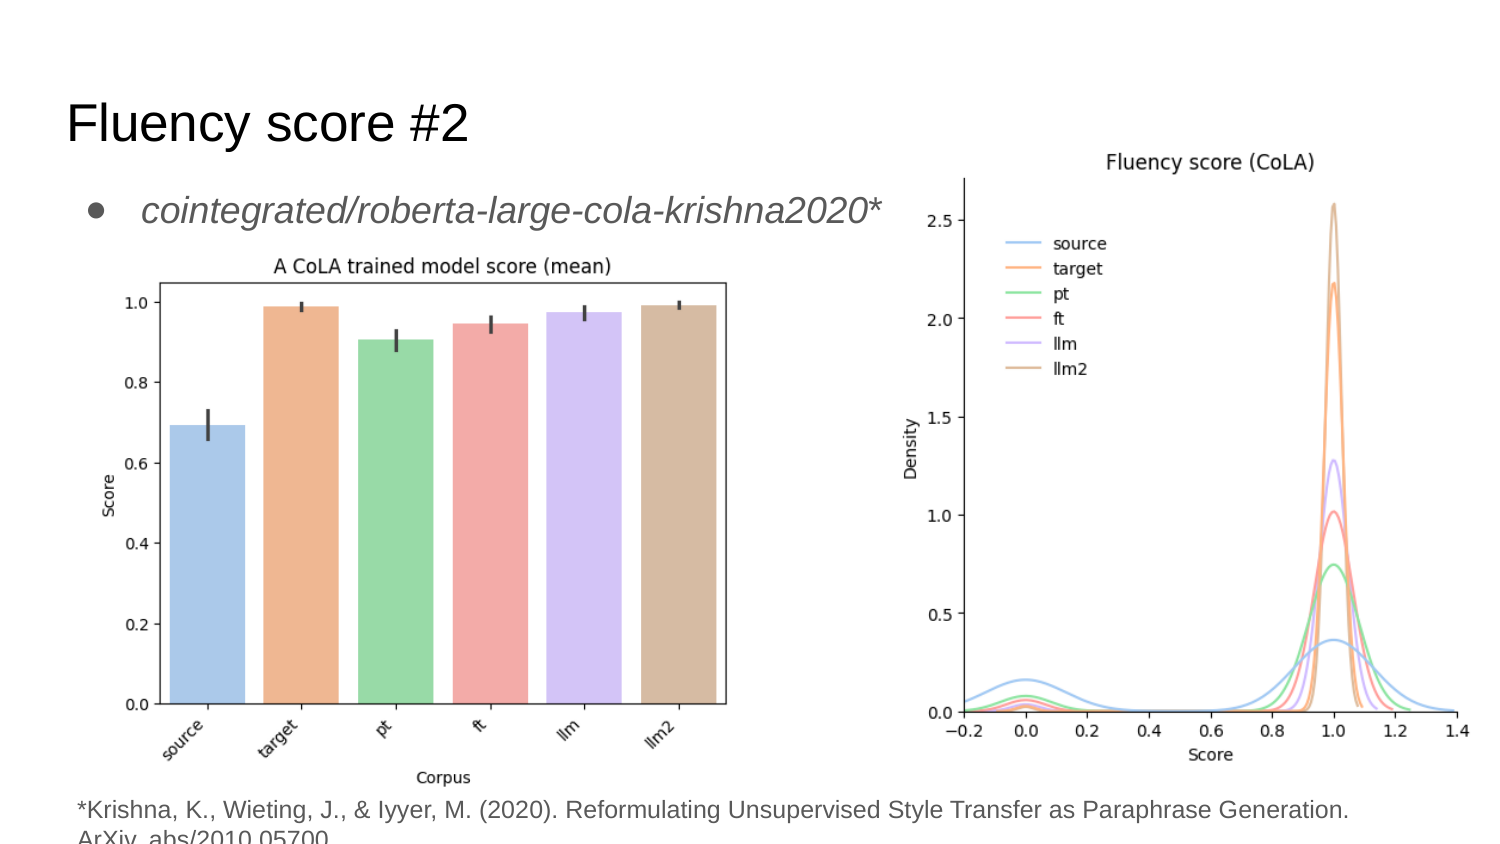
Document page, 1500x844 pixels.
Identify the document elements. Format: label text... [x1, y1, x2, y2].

picture [90, 246, 737, 797]
picture [890, 141, 1482, 776]
text_box *Krishna, K., Wieting, J., & Iyyer, M. (2020). Reformulating Unsupervised Style Transfer as Paraphrase Generation. ArXiv, abs/2010.05700. [62, 778, 1381, 844]
title Fluency score #2 [51, 72, 1449, 164]
list cointegrated/roberta-large-cola-krishna2020* [51, 164, 885, 725]
